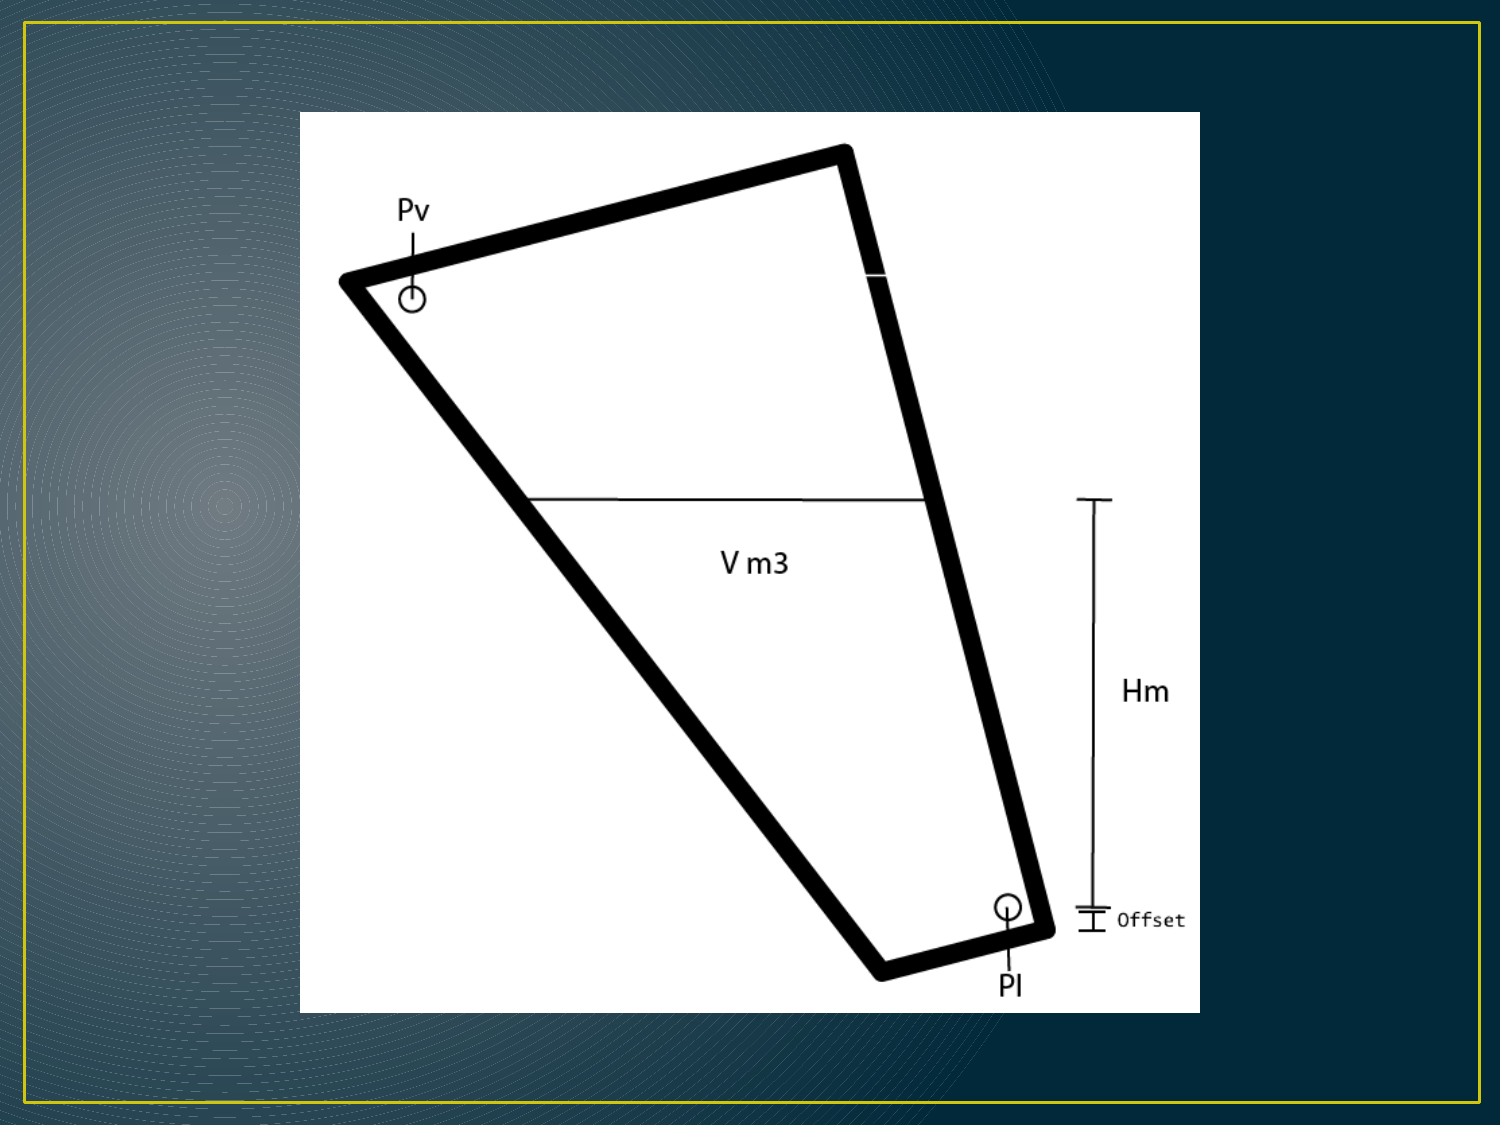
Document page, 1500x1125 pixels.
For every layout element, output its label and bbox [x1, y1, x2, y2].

picture [300, 106, 1199, 1013]
picture [956, 1018, 969, 1026]
